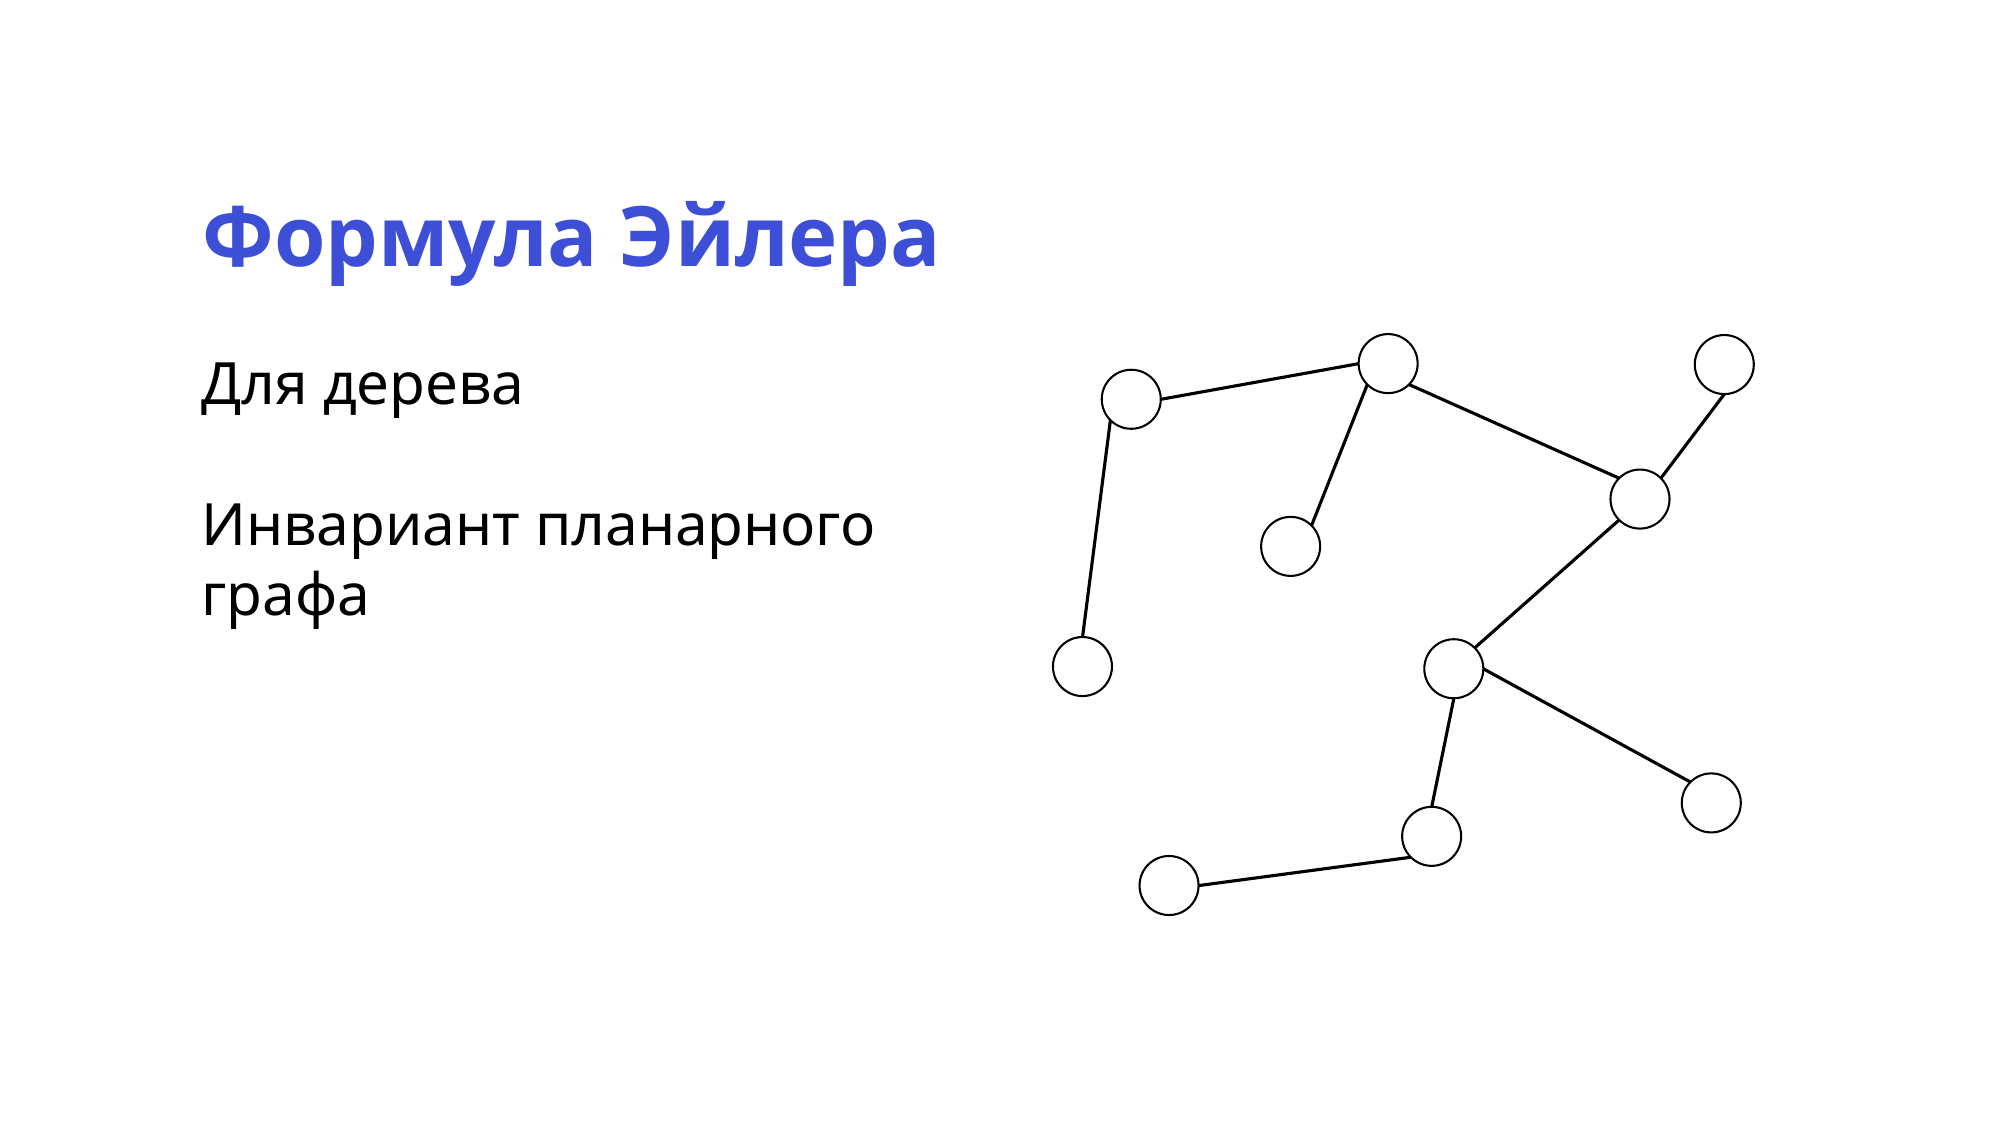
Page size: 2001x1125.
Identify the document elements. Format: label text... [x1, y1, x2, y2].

text_box [1423, 638, 1485, 700]
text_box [1160, 363, 1359, 400]
text_box [1260, 515, 1322, 577]
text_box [1660, 394, 1725, 479]
text_box [1357, 333, 1419, 395]
text_box [1693, 333, 1755, 395]
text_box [1198, 857, 1411, 886]
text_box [1311, 384, 1368, 526]
text_box Формула Эйлера [187, 187, 1002, 307]
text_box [1474, 519, 1620, 648]
text_box [1138, 854, 1200, 917]
text_box [1680, 772, 1742, 834]
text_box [1082, 420, 1111, 638]
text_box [1483, 668, 1691, 782]
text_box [1408, 384, 1620, 479]
text_box [1609, 468, 1671, 530]
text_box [1431, 698, 1454, 807]
text_box [1051, 636, 1114, 698]
text_box [1100, 368, 1162, 430]
text_box [1401, 805, 1463, 867]
